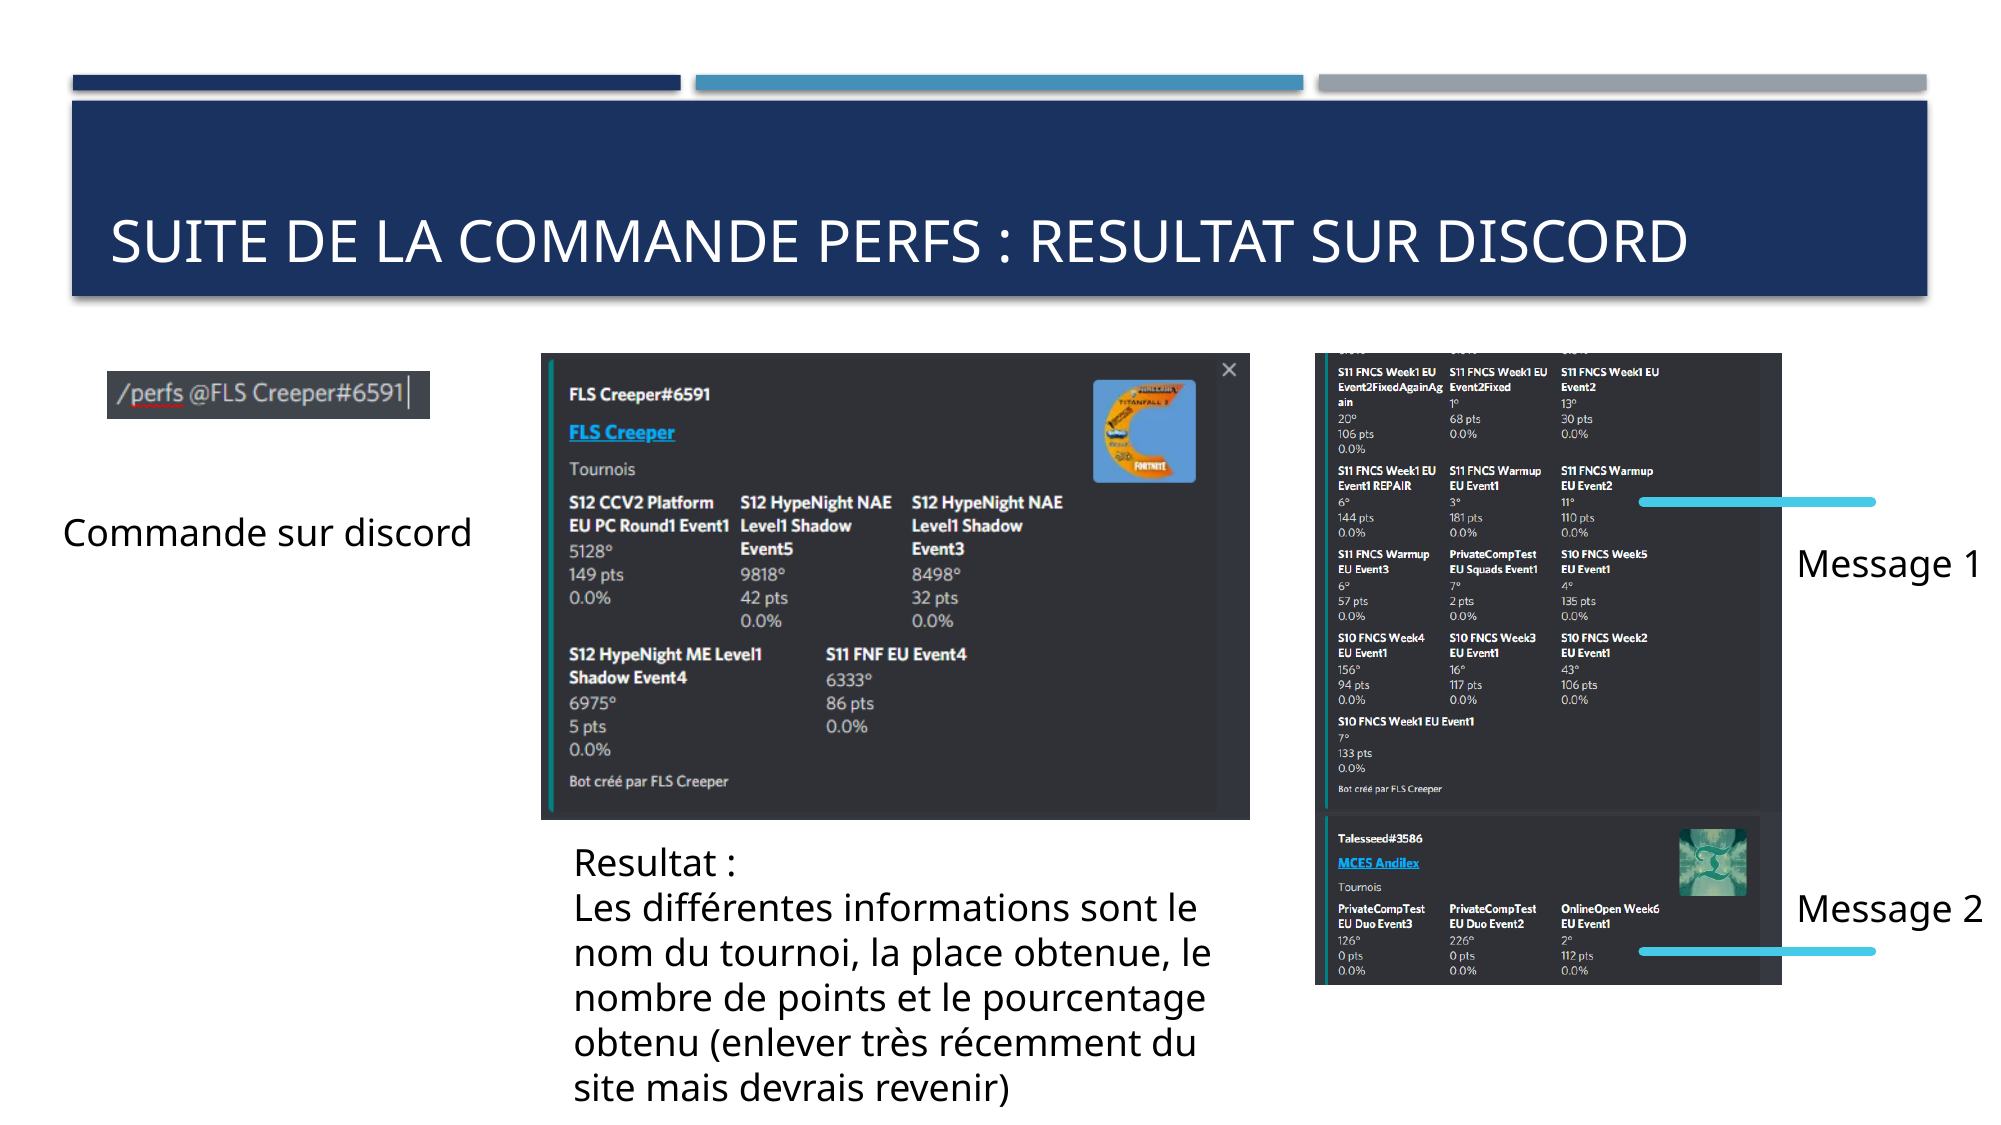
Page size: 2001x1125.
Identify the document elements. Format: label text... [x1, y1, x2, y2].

title Suite de la commande perfs : resultat sur discord [95, 115, 1905, 282]
text_box Resultat : Les différentes informations sont le nom du tournoi, la place obtenue, le nombre de points et le pourcentage obtenu (enlever très récemment du site mais devrais revenir) [558, 831, 1250, 1116]
picture [540, 353, 1250, 820]
picture [107, 371, 431, 420]
text_box Message 1 [1789, 532, 2000, 592]
picture [1315, 353, 1783, 986]
text_box Commande sur discord [47, 501, 490, 562]
text_box Message 2 [1789, 877, 2000, 937]
